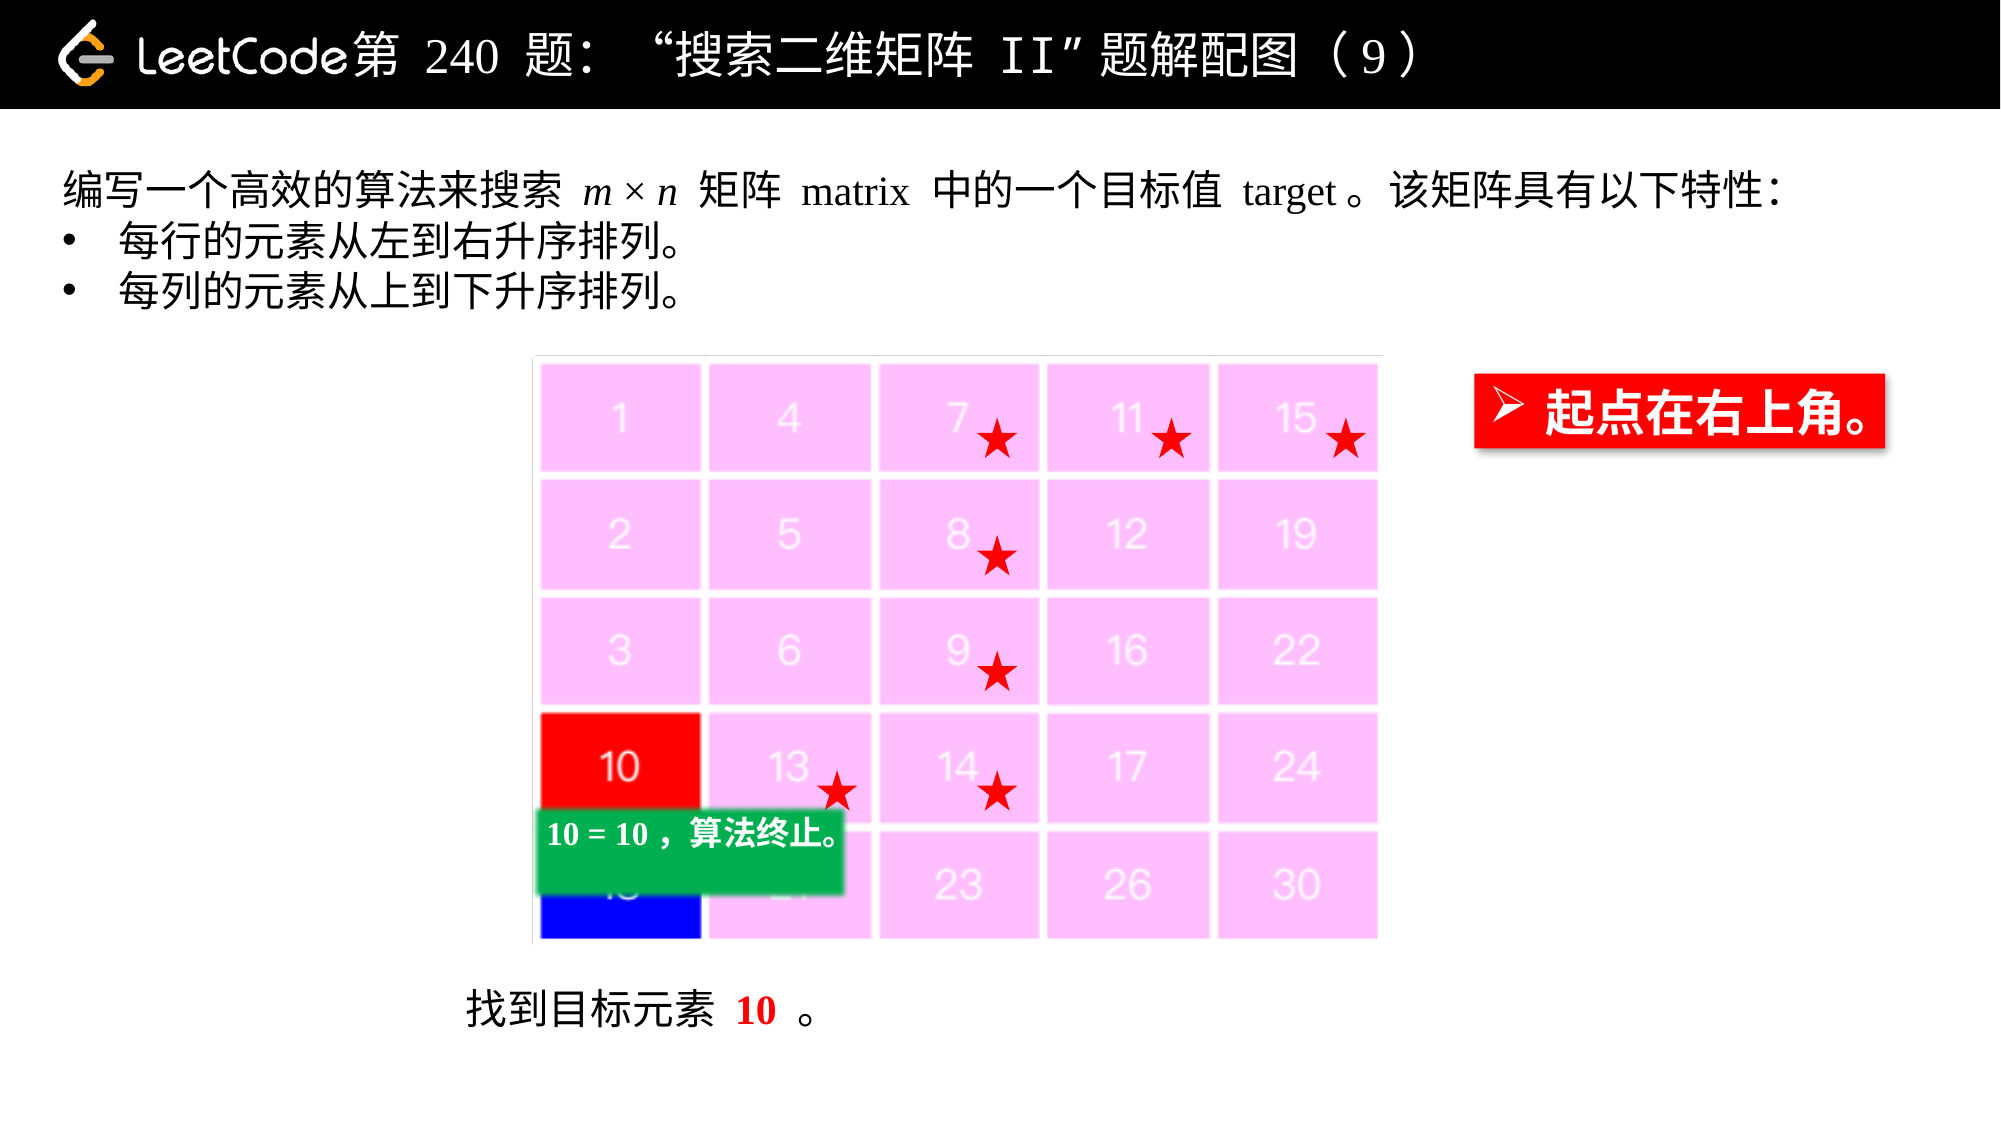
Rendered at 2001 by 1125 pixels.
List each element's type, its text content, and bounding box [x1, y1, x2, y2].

picture [57, 14, 347, 100]
text_box 起点在右上角。 [1474, 373, 1886, 449]
text_box 编写一个高效的算法来搜索 m × n 矩阵 matrix 中的一个目标值 target。该矩阵具有以下特性： 每行的元素从左到右升序排列。 每列的元素从上到下升序排列。 [47, 156, 1799, 322]
text_box 找到目标元素 10 。 [450, 975, 1605, 1041]
picture [531, 354, 1384, 945]
text_box 第 240 题：“搜索二维矩阵 II”题解配图（9） [336, 16, 1464, 92]
